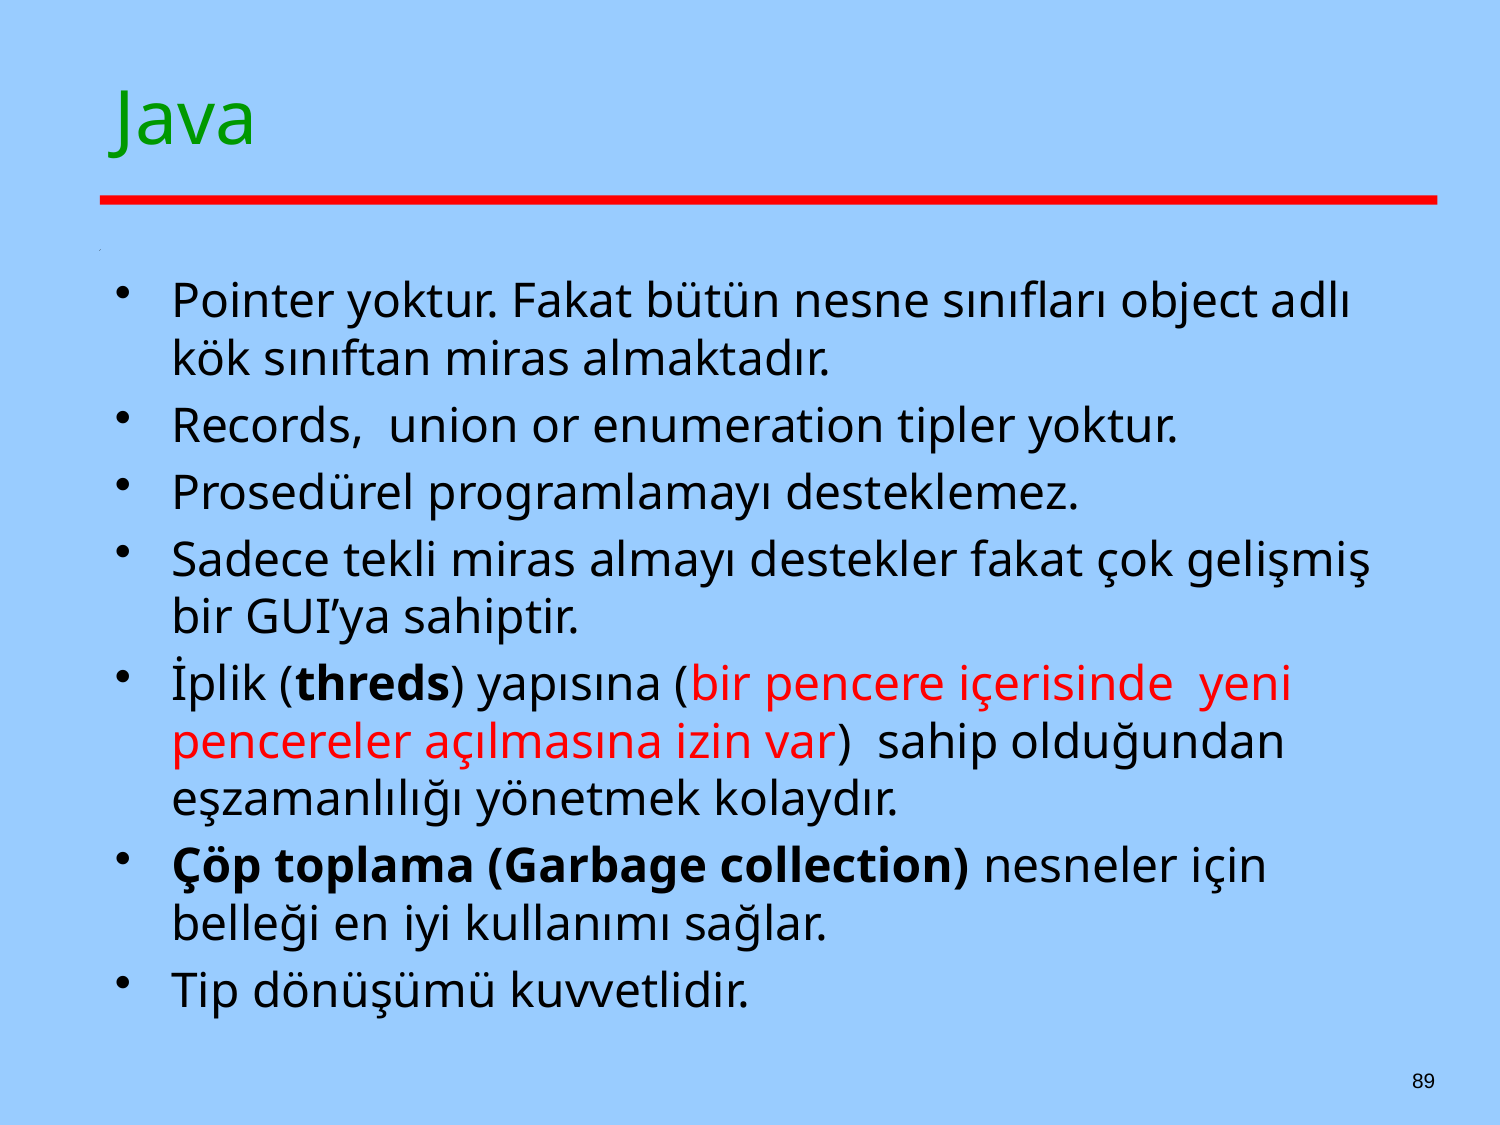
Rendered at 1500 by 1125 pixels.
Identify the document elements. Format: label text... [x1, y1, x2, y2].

list Pointer yoktur. Fakat bütün nesne sınıfları object adlı kök sınıftan miras almaktadır. Records, union or enumeration tipler yoktur. Prosedürel programlamayı desteklemez. Sadece tekli miras almayı destekler fakat çok gelişmiş bir GUI’ya sahiptir. İplik (threds) yapısına (bir pencere içerisinde yeni pencereler açılmasına izin var) sahip olduğundan eşzamanlılığı yönetmek kolaydır. Çöp toplama (Garbage collection) nesneler için belleği en iyi kullanımı sağlar. Tip dönüşümü kuvvetlidir. [99, 262, 1438, 1013]
slide_number 89 [1137, 1024, 1451, 1101]
title Java [99, 62, 1438, 251]
